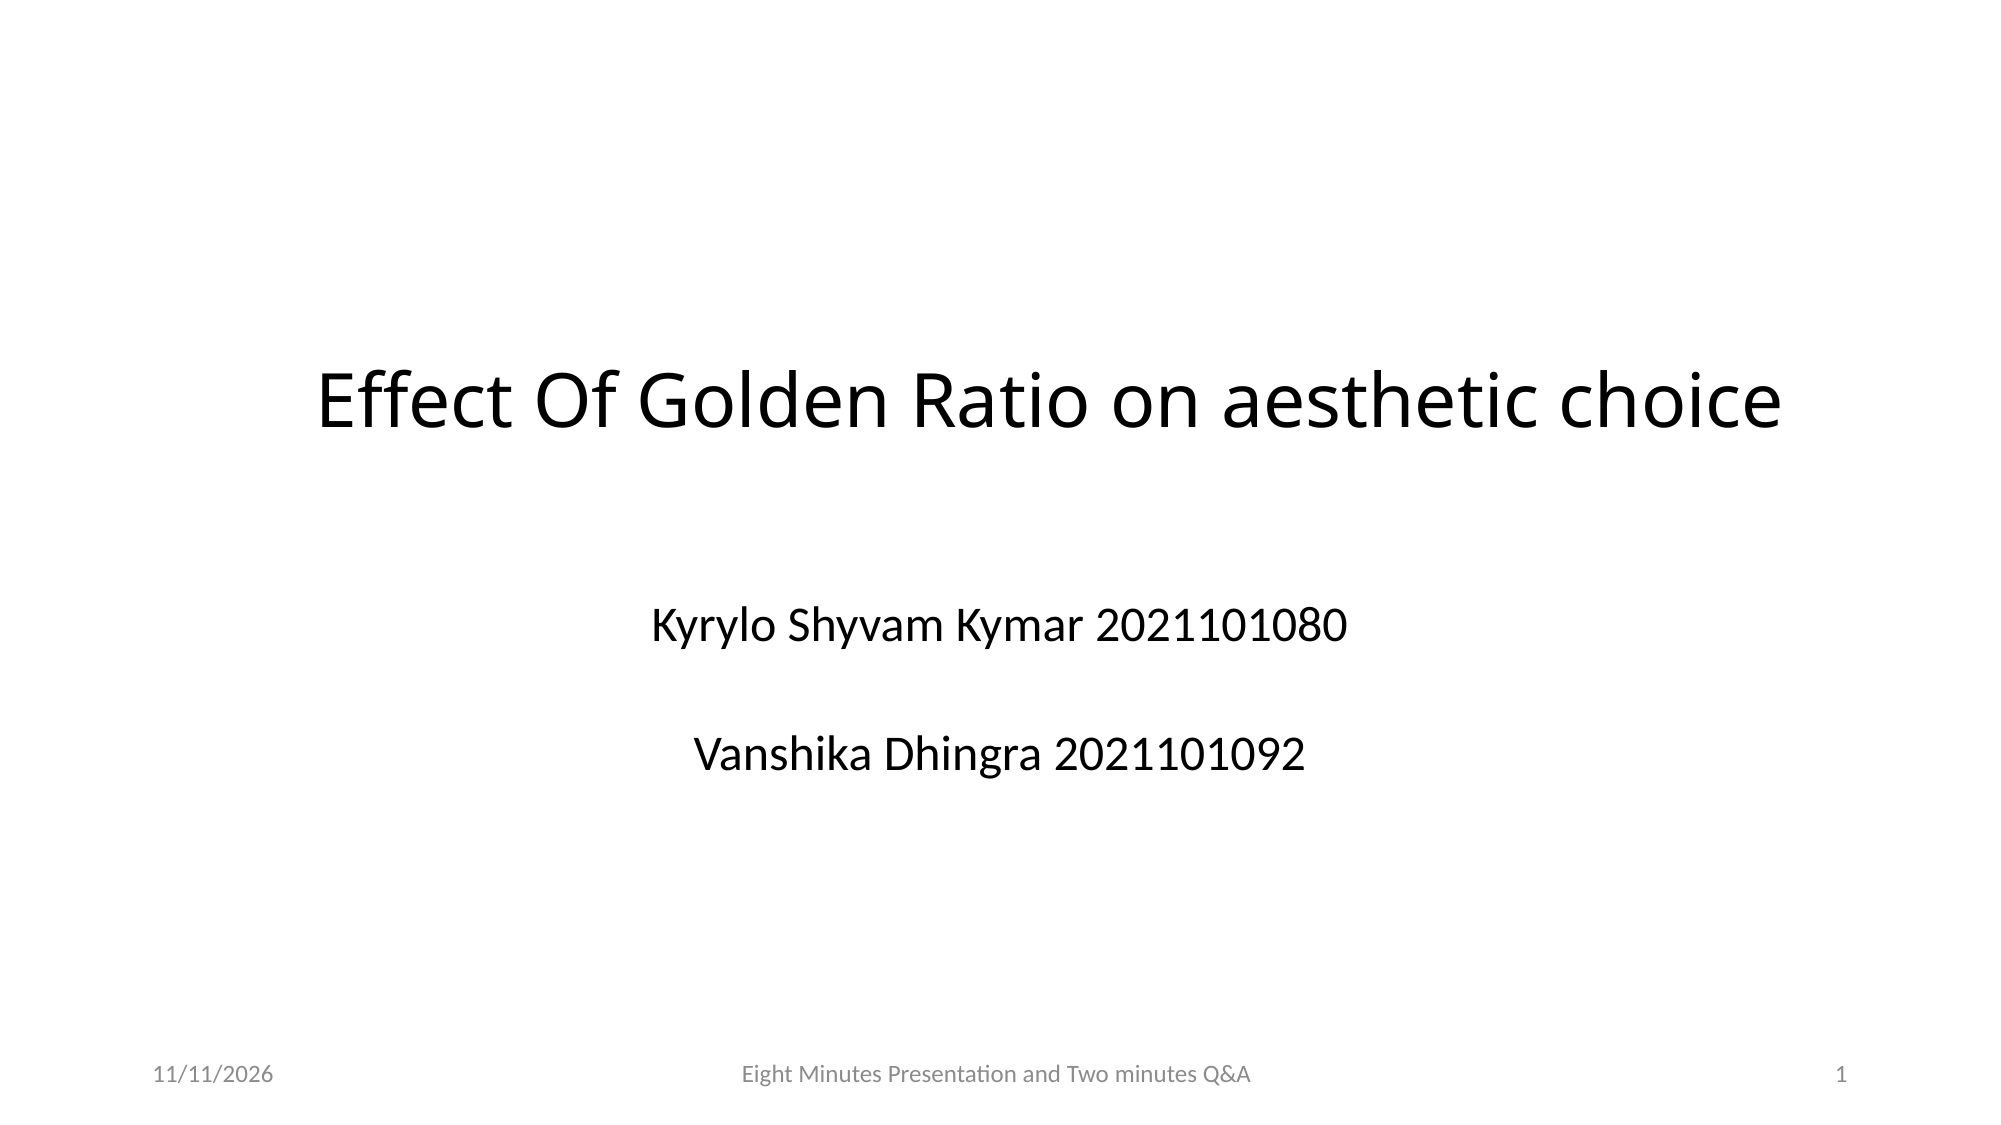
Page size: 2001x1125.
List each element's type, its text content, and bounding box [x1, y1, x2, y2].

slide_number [137, 1042, 588, 1103]
slide_number 1 [1412, 1042, 1863, 1103]
title Effect Of Golden Ratio on aesthetic choice [202, 304, 1898, 451]
subtitle Kyrylo Shyvam Kymar 2021101080 Vanshika Dhingra 2021101092 [249, 590, 1750, 863]
footer Eight Minutes Presentation and Two minutes Q&A [662, 1042, 1338, 1103]
